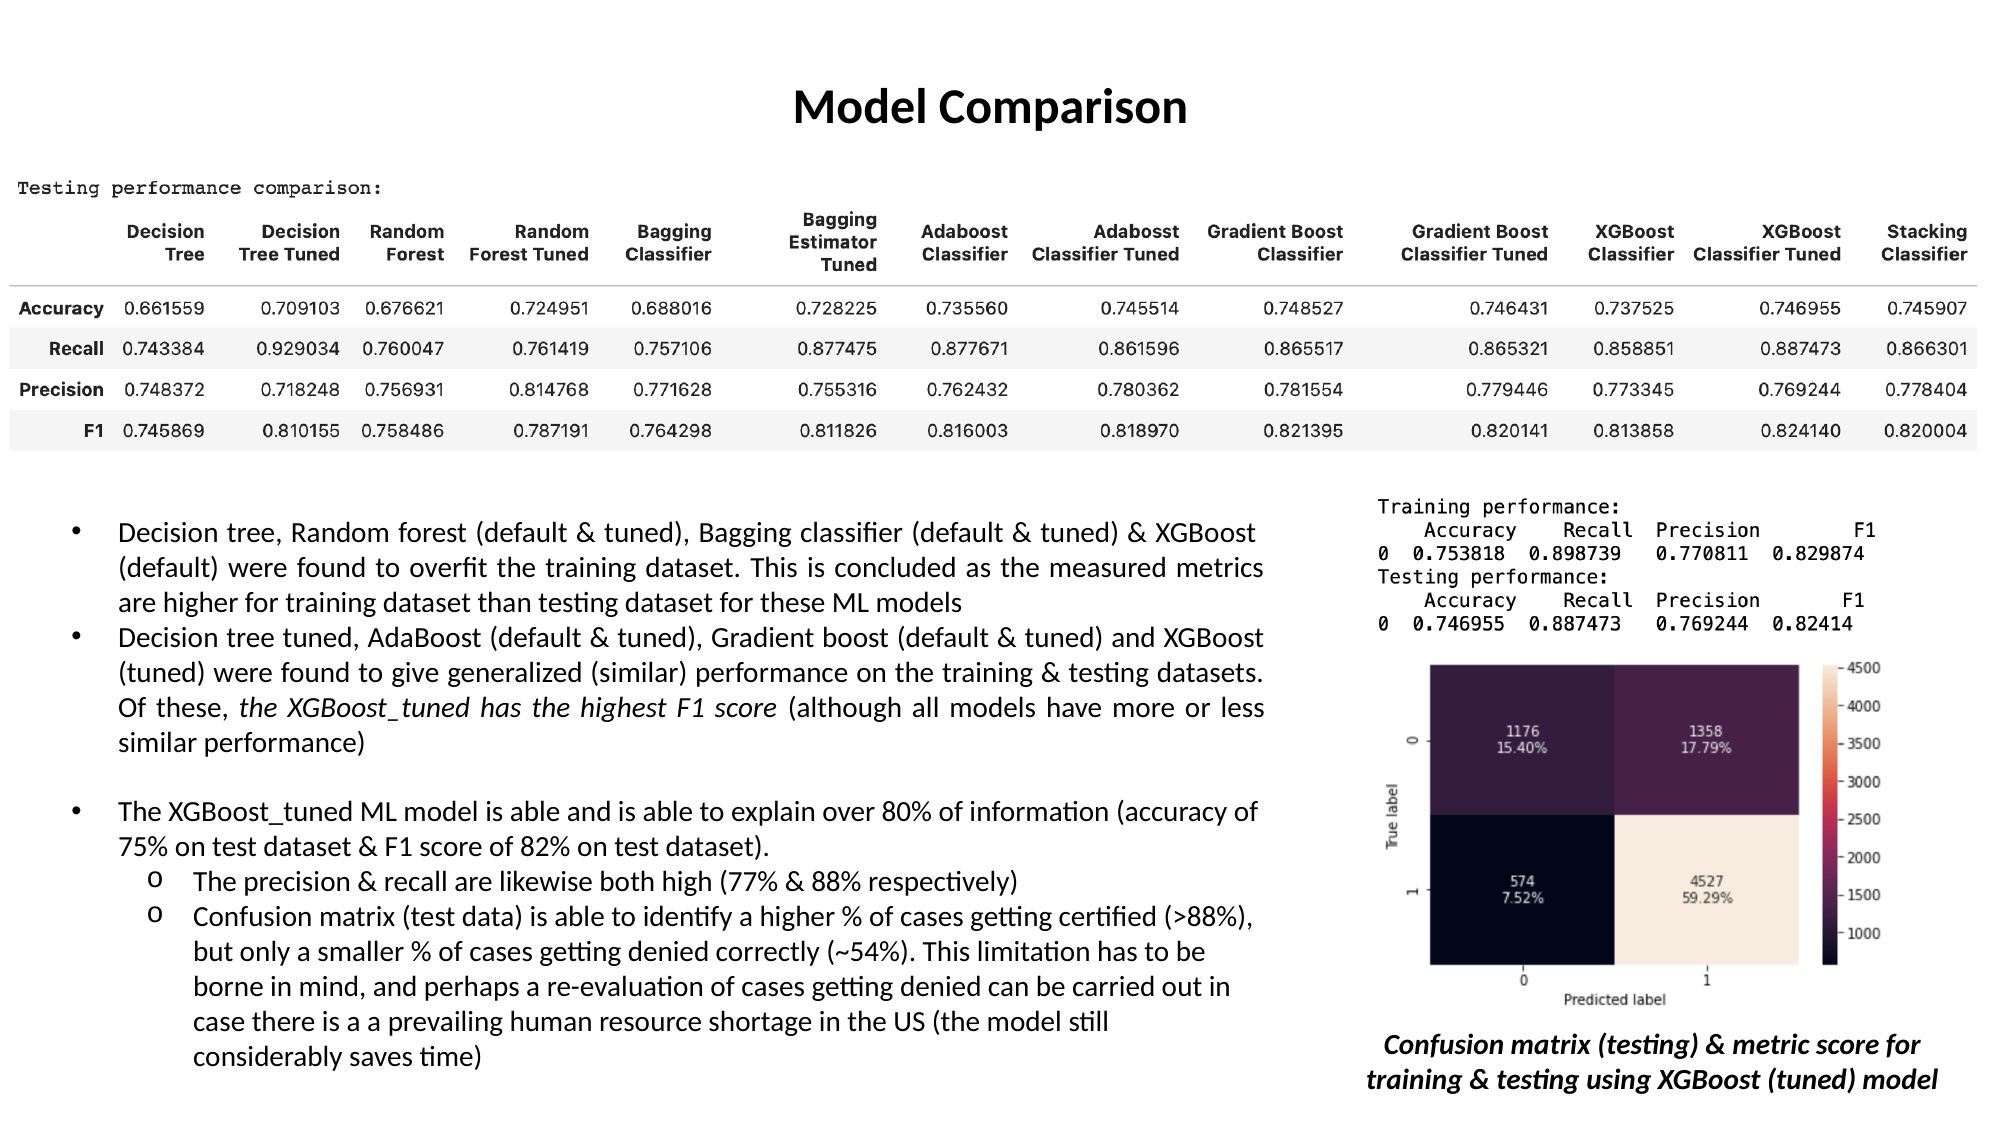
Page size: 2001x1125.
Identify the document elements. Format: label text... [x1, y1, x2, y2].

picture [1346, 491, 1908, 1019]
picture [0, 172, 2000, 458]
text_box Model Comparison [138, 66, 1843, 141]
text_box Decision tree, Random forest (default & tuned), Bagging classifier (default & tuned) & XGBoost (default) were found to overfit the training dataset. This is concluded as the measured metrics are higher for training dataset than testing dataset for these ML models Decision tree tuned, AdaBoost (default & tuned), Gradient boost (default & tuned) and XGBoost (tuned) were found to give generalized (similar) performance on the training & testing datasets. Of these, the XGBoost_tuned has the highest F1 score (although all models have more or less similar performance) The XGBoost_tuned ML model is able and is able to explain over 80% of information (accuracy of 75% on test dataset & F1 score of 82% on test dataset). The precision & recall are likewise both high (77% & 88% respectively) Confusion matrix (test data) is able to identify a higher % of cases getting certified (>88%), but only a smaller % of cases getting denied correctly (~54%). This limitation has to be borne in mind, and perhaps a re-evaluation of cases getting denied can be carried out in case there is a a prevailing human resource shortage in the US (the model still considerably saves time) [56, 505, 1280, 1115]
text_box Confusion matrix (testing) & metric score for training & testing using XGBoost (tuned) model [1326, 1018, 1979, 1103]
